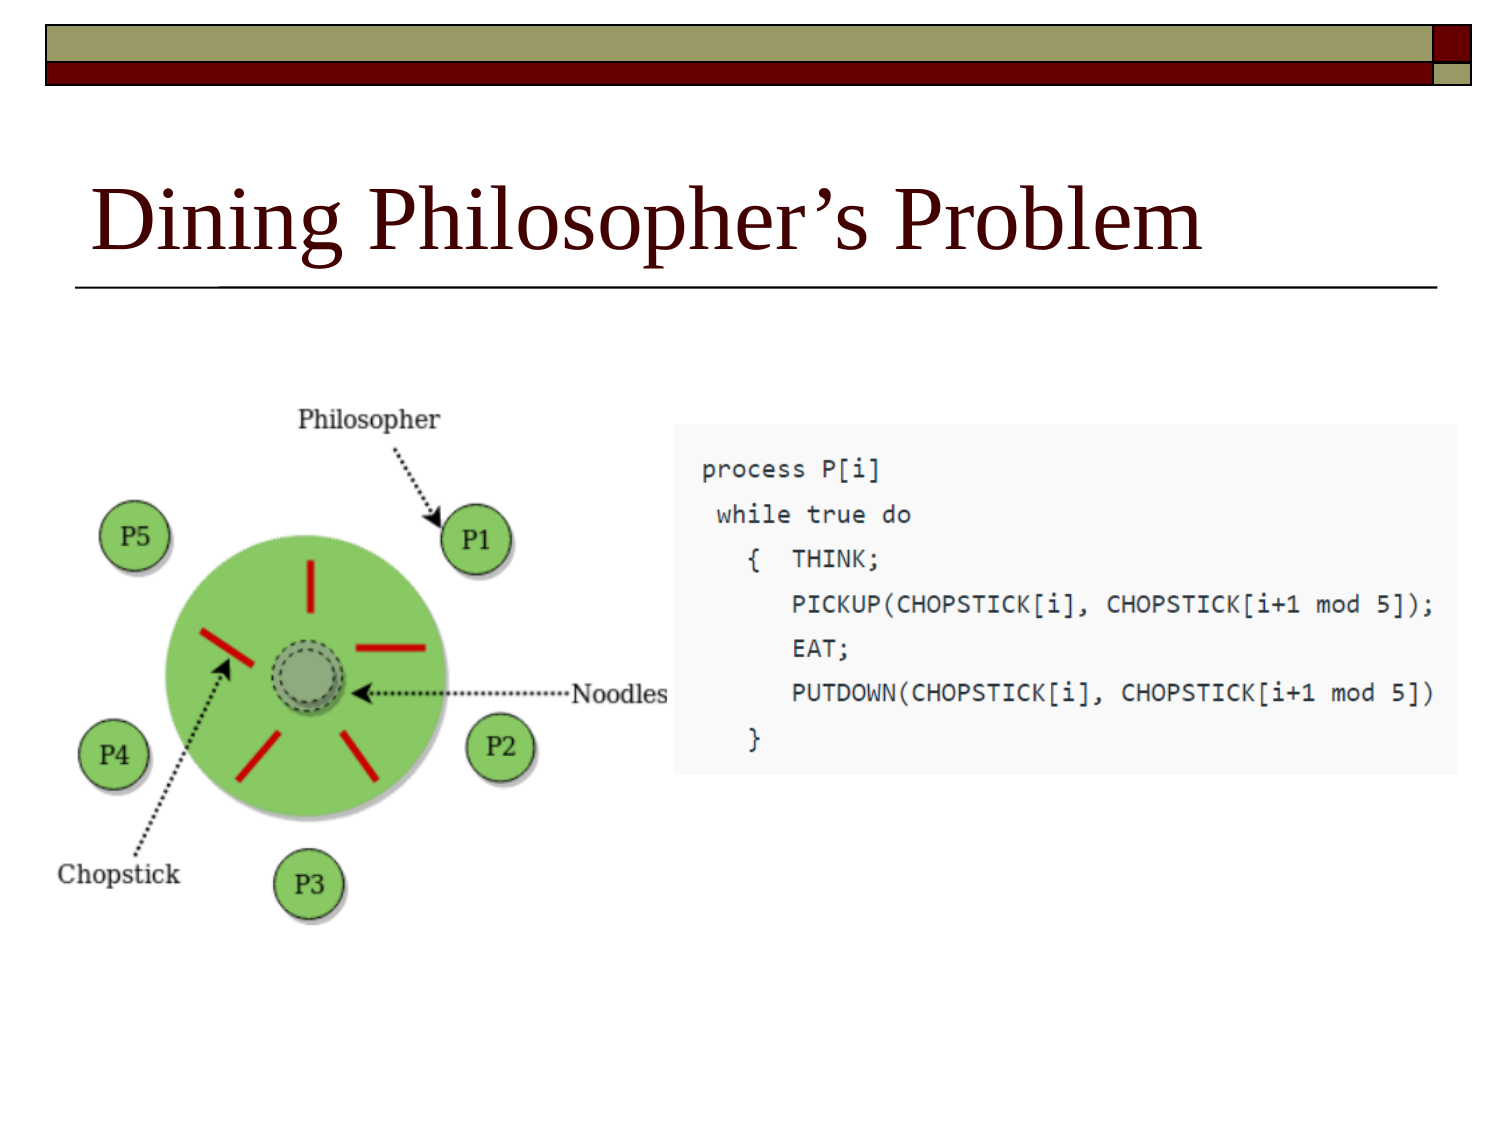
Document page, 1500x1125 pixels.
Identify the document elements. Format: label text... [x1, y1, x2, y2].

picture [674, 424, 1458, 776]
title Dining Philosopher’s Problem [75, 87, 1425, 275]
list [4, 374, 830, 938]
